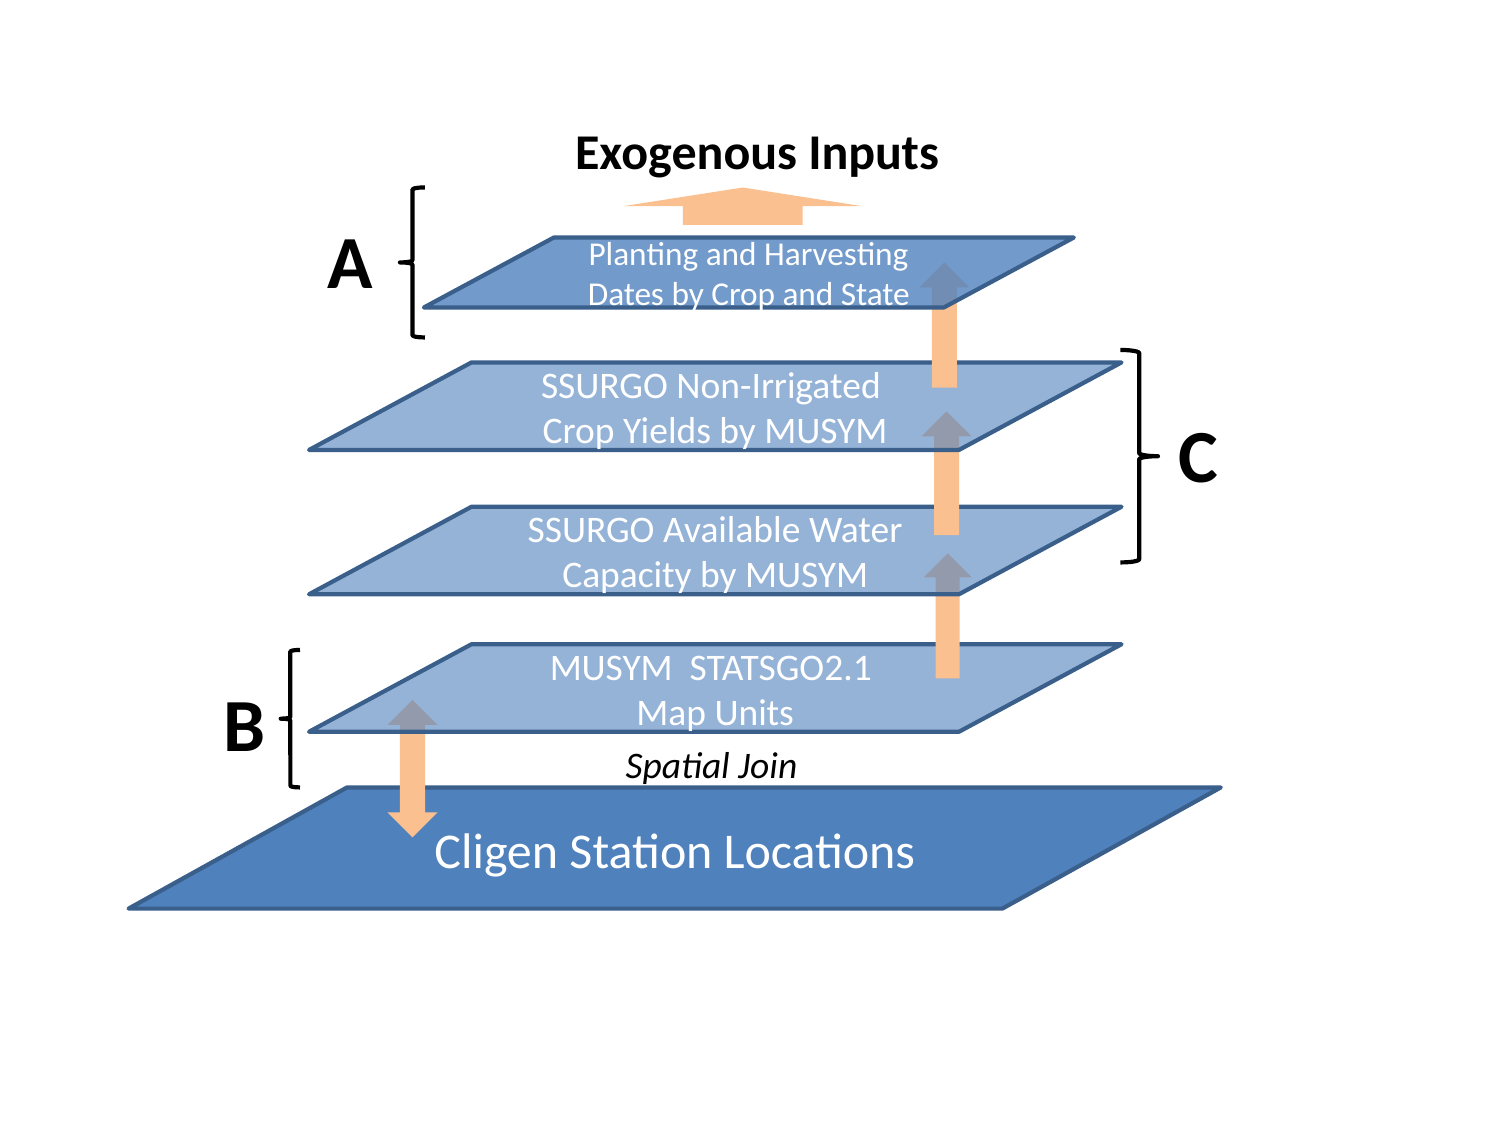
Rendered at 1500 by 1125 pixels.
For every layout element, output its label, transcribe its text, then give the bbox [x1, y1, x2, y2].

text_box [929, 303, 959, 390]
text_box SSURGO Non-Irrigated Crop Yields by MUSYM [307, 360, 1120, 453]
text_box A [154, 206, 388, 312]
text_box Exogenous Inputs [474, 112, 1040, 188]
text_box MUSYM STATSGO2.1 Map Units [307, 642, 1124, 734]
text_box C [999, 399, 1233, 505]
text_box [620, 188, 865, 228]
text_box [281, 649, 301, 789]
text_box [399, 186, 425, 339]
text_box Spatial Join [610, 734, 813, 794]
text_box [933, 596, 962, 681]
text_box SSURGO Available Water Capacity by MUSYM [307, 504, 1120, 597]
text_box B [47, 668, 281, 774]
text_box Planting and Harvesting Dates by Crop and State [425, 235, 1076, 310]
text_box [385, 734, 440, 840]
text_box [931, 452, 962, 538]
text_box [1120, 349, 1140, 399]
text_box [1120, 505, 1140, 564]
text_box Cligen Station Locations [126, 785, 1223, 911]
